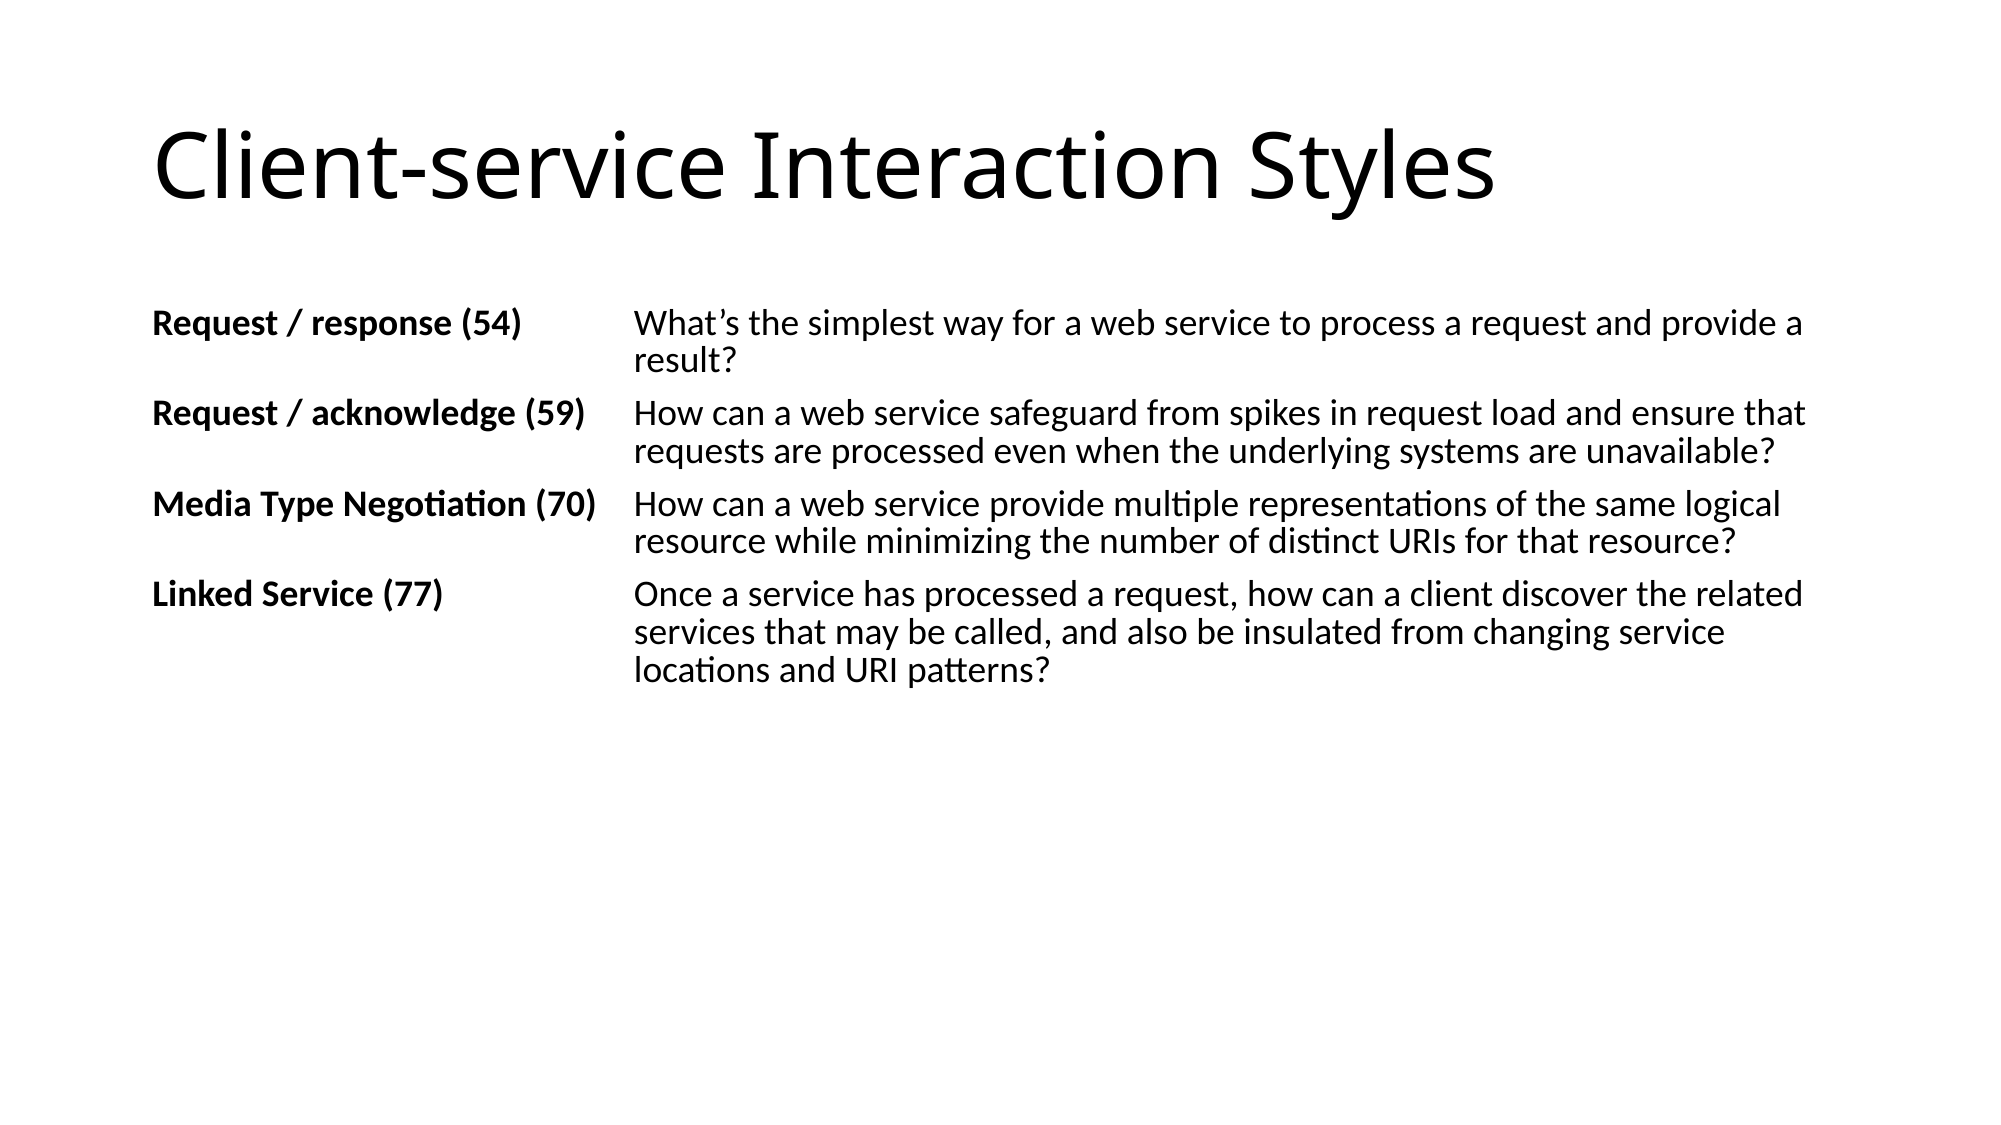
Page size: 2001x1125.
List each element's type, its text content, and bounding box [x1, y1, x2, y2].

table_cell Once a service has processed a request, how can a client discover the related services that may be called, and also be insulated from changing service locations and URI patterns? [619, 571, 1862, 699]
table_cell How can a web service safeguard from spikes in request load and ensure that requests are processed even when the underlying systems are unavailable? [619, 390, 1862, 481]
table_header What’s the simplest way for a web service to process a request and provide a result? [619, 299, 1862, 390]
title Client-service Interaction Styles [137, 59, 1863, 278]
table_cell How can a web service provide multiple representations of the same logical resource while minimizing the number of distinct URIs for that resource? [619, 481, 1862, 571]
table_header Request / response (54) [137, 299, 619, 390]
table_cell Media Type Negotiation (70) [137, 481, 619, 571]
table_cell Request / acknowledge (59) [137, 390, 619, 481]
table_cell Linked Service (77) [137, 571, 619, 699]
